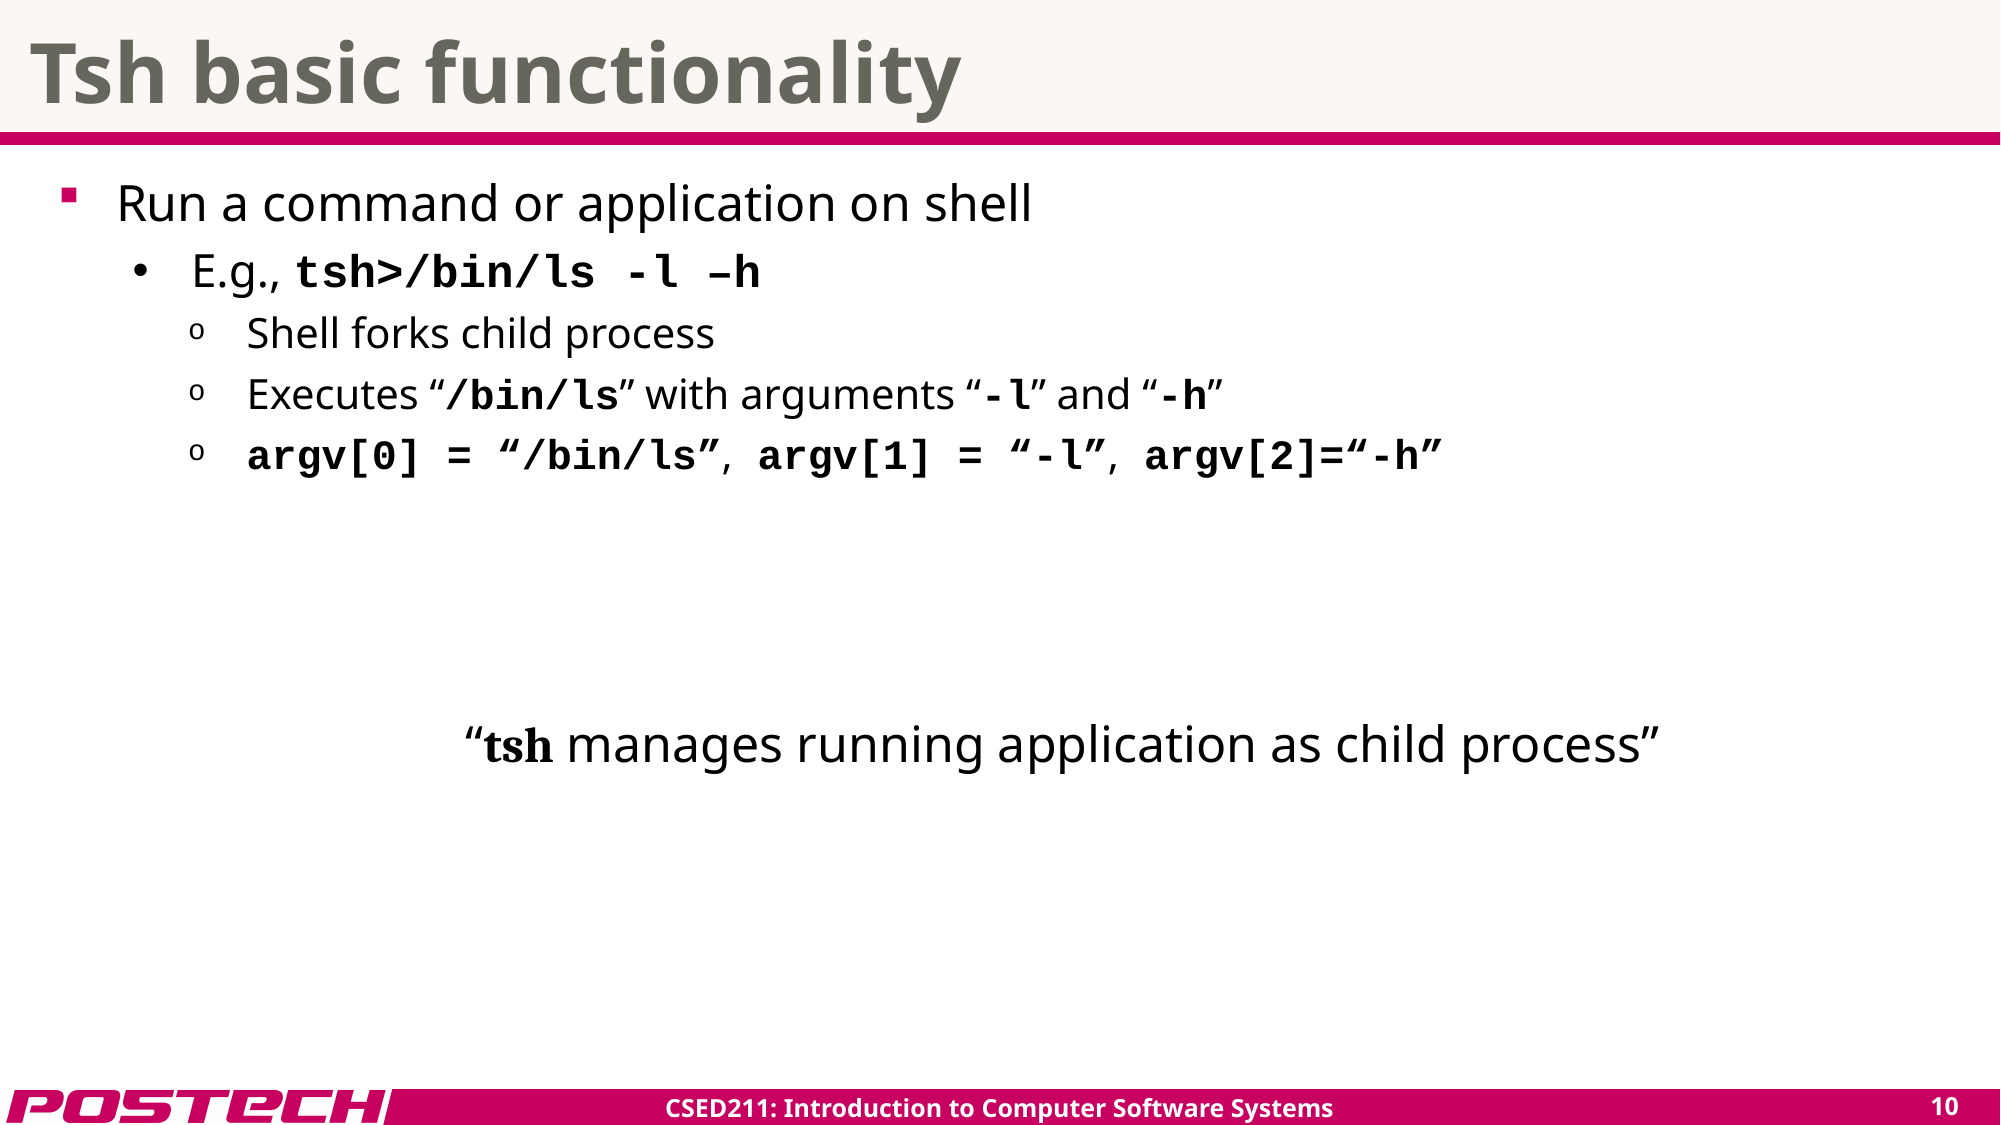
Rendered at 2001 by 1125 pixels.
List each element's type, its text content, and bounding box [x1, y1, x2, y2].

slide_number 9 [1638, 1077, 1974, 1125]
title Tsh basic functionality [0, 0, 2000, 132]
list Run a command or application on shell E.g., tsh>/bin/ls -l –h Shell forks child process Executes “/bin/ls” with arguments “-l” and “-h” argv[0] = “/bin/ls”, argv[1] = “-l”, argv[2]=“-h” [26, 164, 1974, 1063]
text_box “tsh manages running application as child process” [465, 712, 1660, 818]
picture [4, 1089, 388, 1125]
footer CSED211: Introduction to Computer Software Systems [402, 1077, 1598, 1125]
